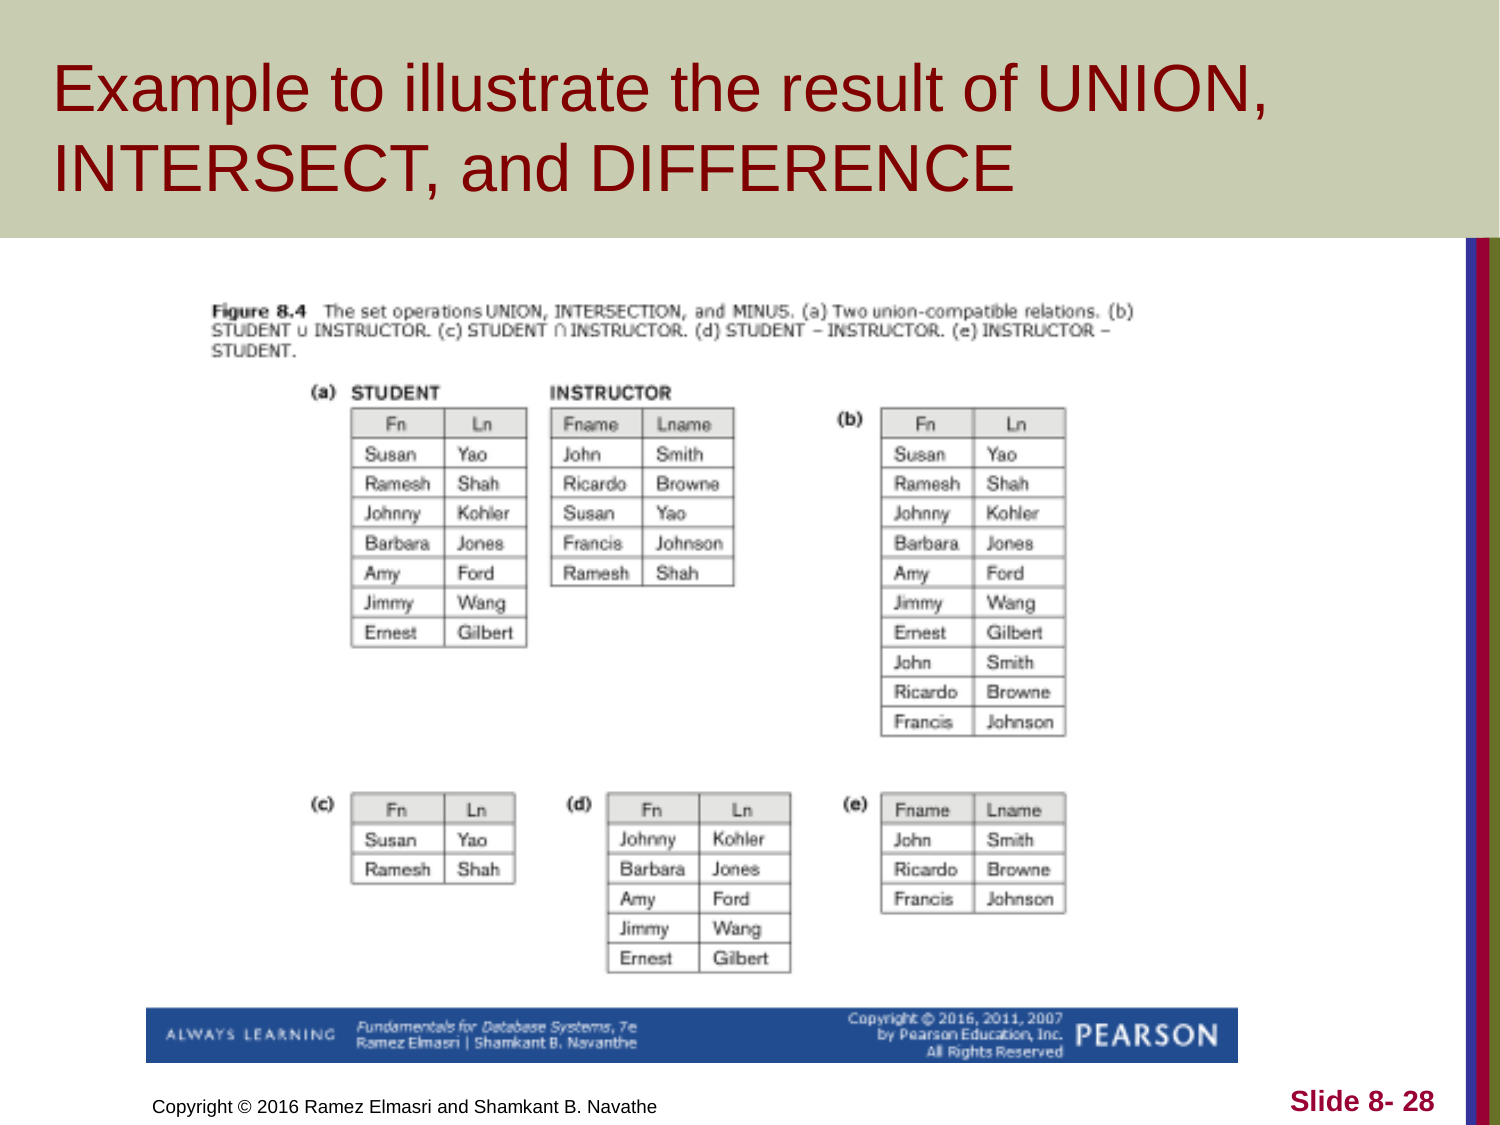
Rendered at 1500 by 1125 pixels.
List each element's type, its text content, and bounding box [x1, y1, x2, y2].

picture [146, 244, 1238, 1063]
slide_number Slide 8- 28 [1137, 1049, 1451, 1125]
title Example to illustrate the result of UNION, INTERSECT, and DIFFERENCE [37, 49, 1317, 213]
